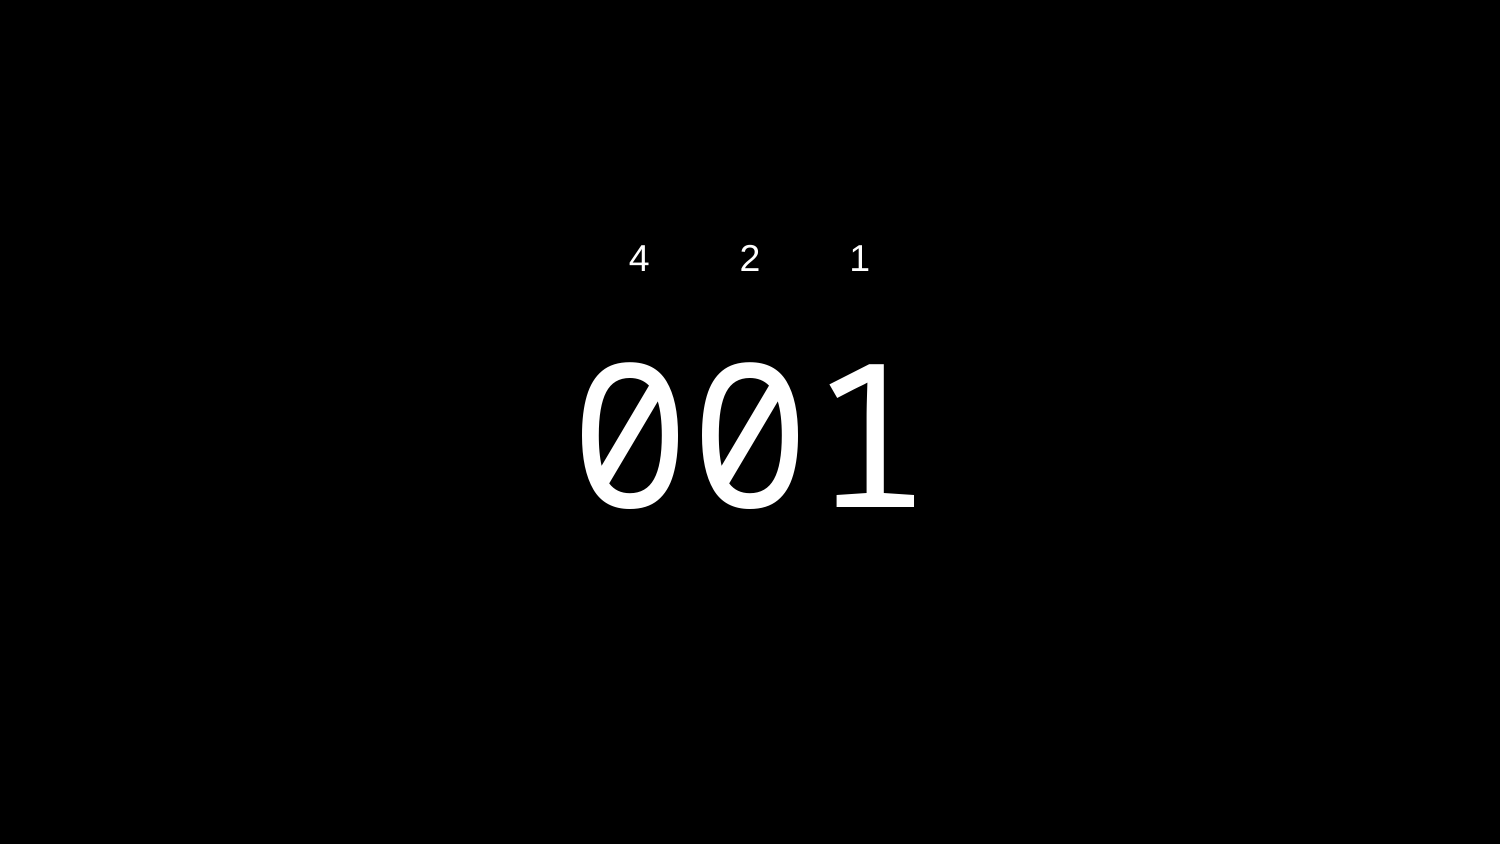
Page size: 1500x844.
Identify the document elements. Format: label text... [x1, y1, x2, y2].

text_box 001 [441, 292, 1059, 552]
text_box 1 [800, 218, 920, 292]
text_box 2 [690, 218, 800, 292]
text_box 4 [579, 218, 690, 292]
